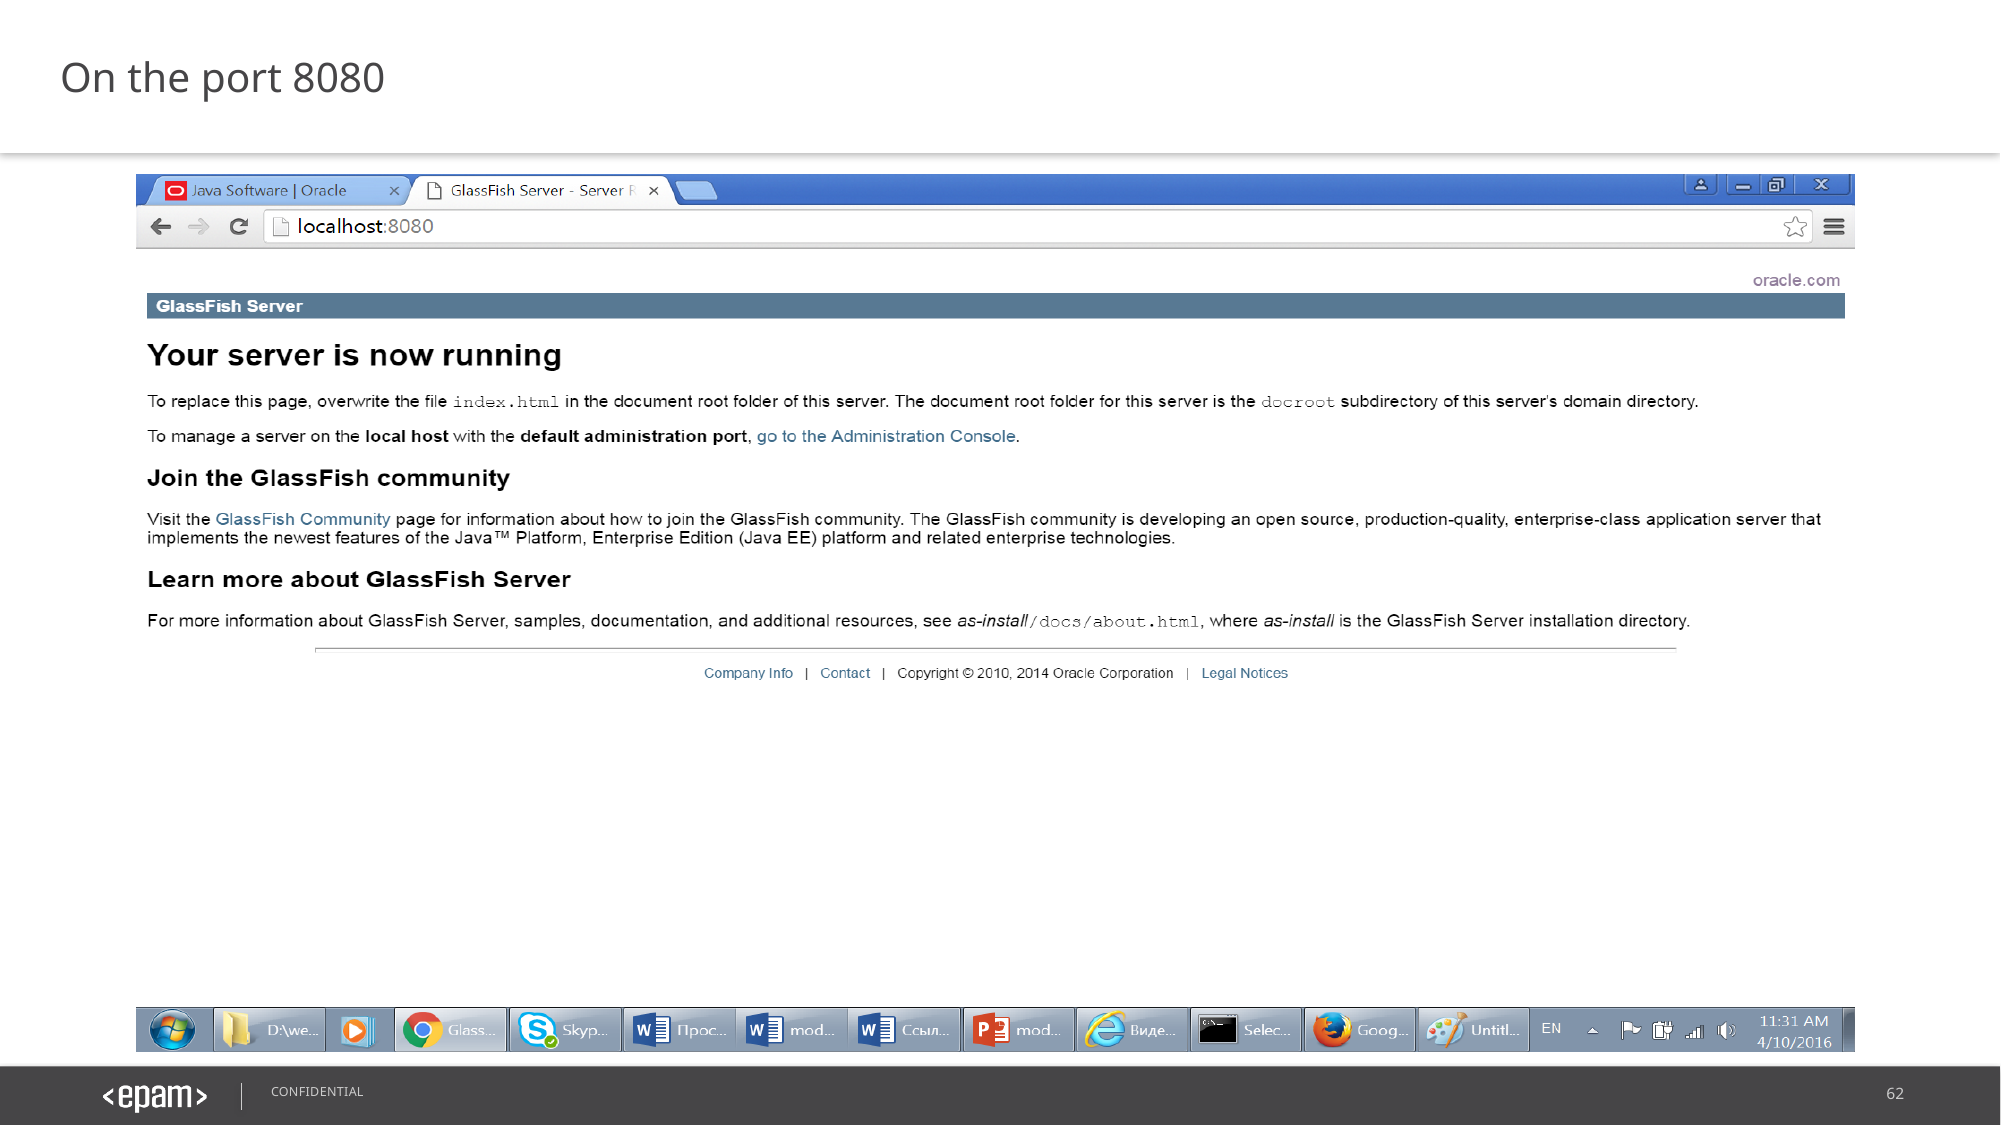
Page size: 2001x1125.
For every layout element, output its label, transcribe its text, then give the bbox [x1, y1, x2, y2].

picture [102, 1085, 207, 1113]
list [136, 174, 1855, 1052]
list On the port 8080 [0, 0, 2000, 153]
